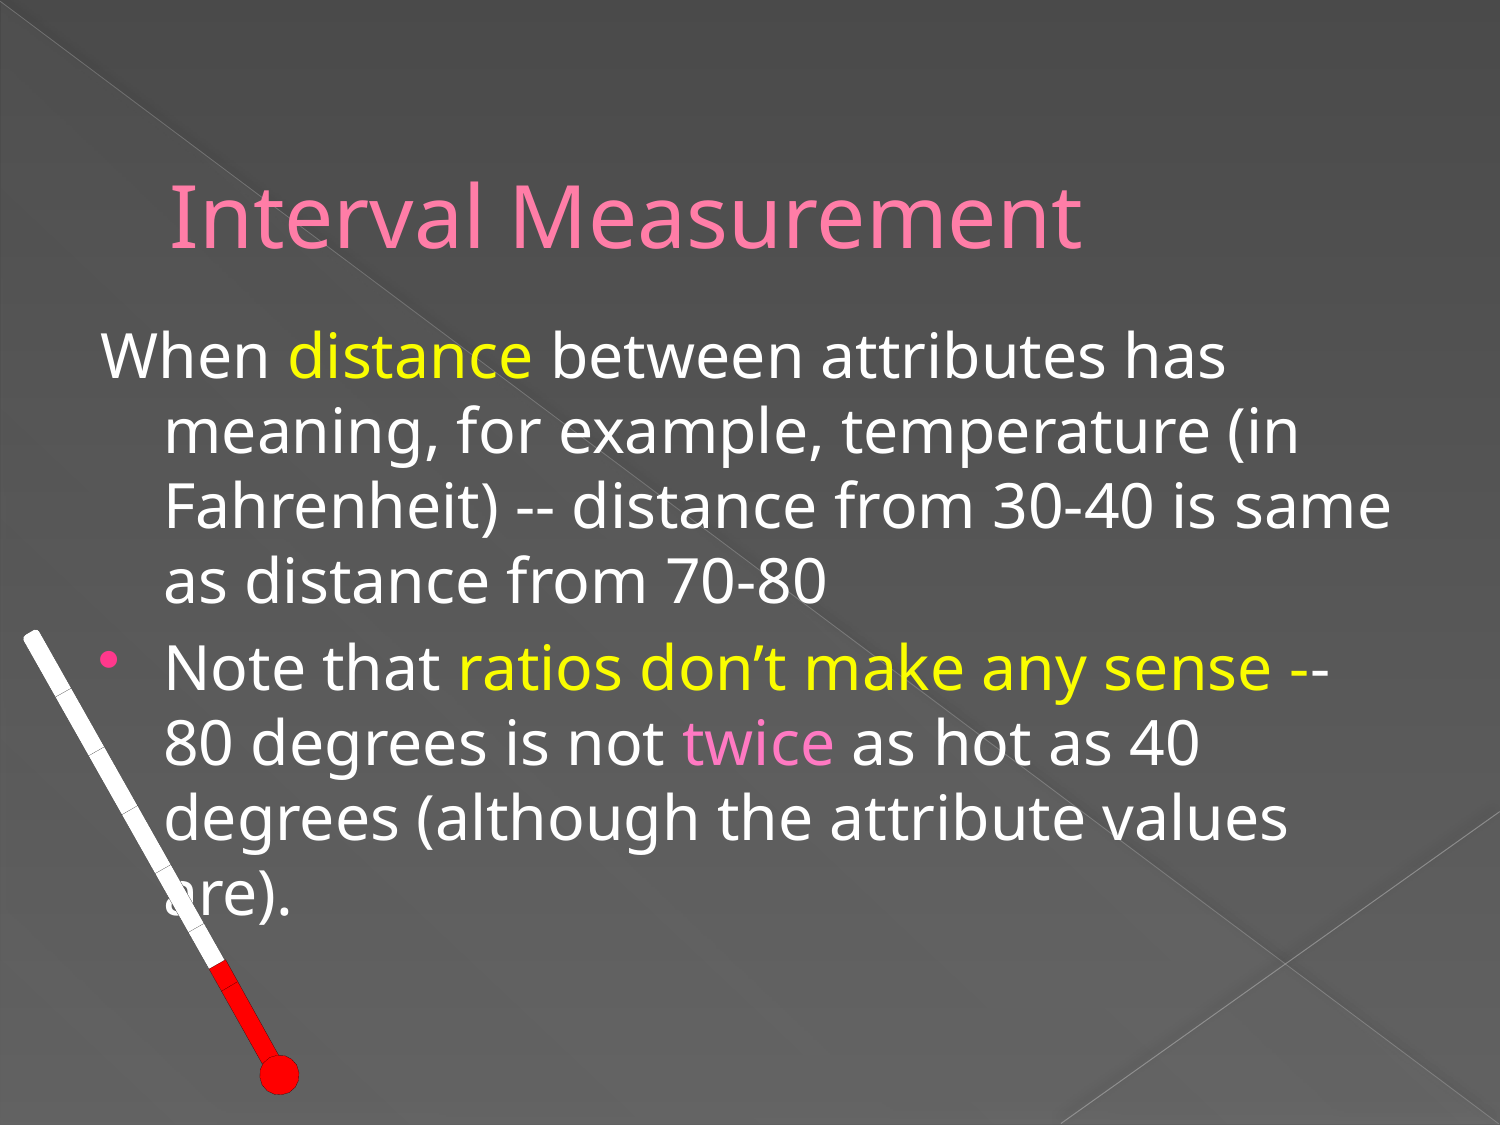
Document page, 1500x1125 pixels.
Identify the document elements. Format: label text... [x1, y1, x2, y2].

picture [9, 605, 313, 1119]
title Interval Measurement [75, 43, 1425, 274]
list When distance between attributes has meaning, for example, temperature (in Fahrenheit) -- distance from 30-40 is same as distance from 70-80 Note that ratios don’t make any sense -- 80 degrees is not twice as hot as 40 degrees (although the attribute values are). [75, 308, 1425, 1059]
